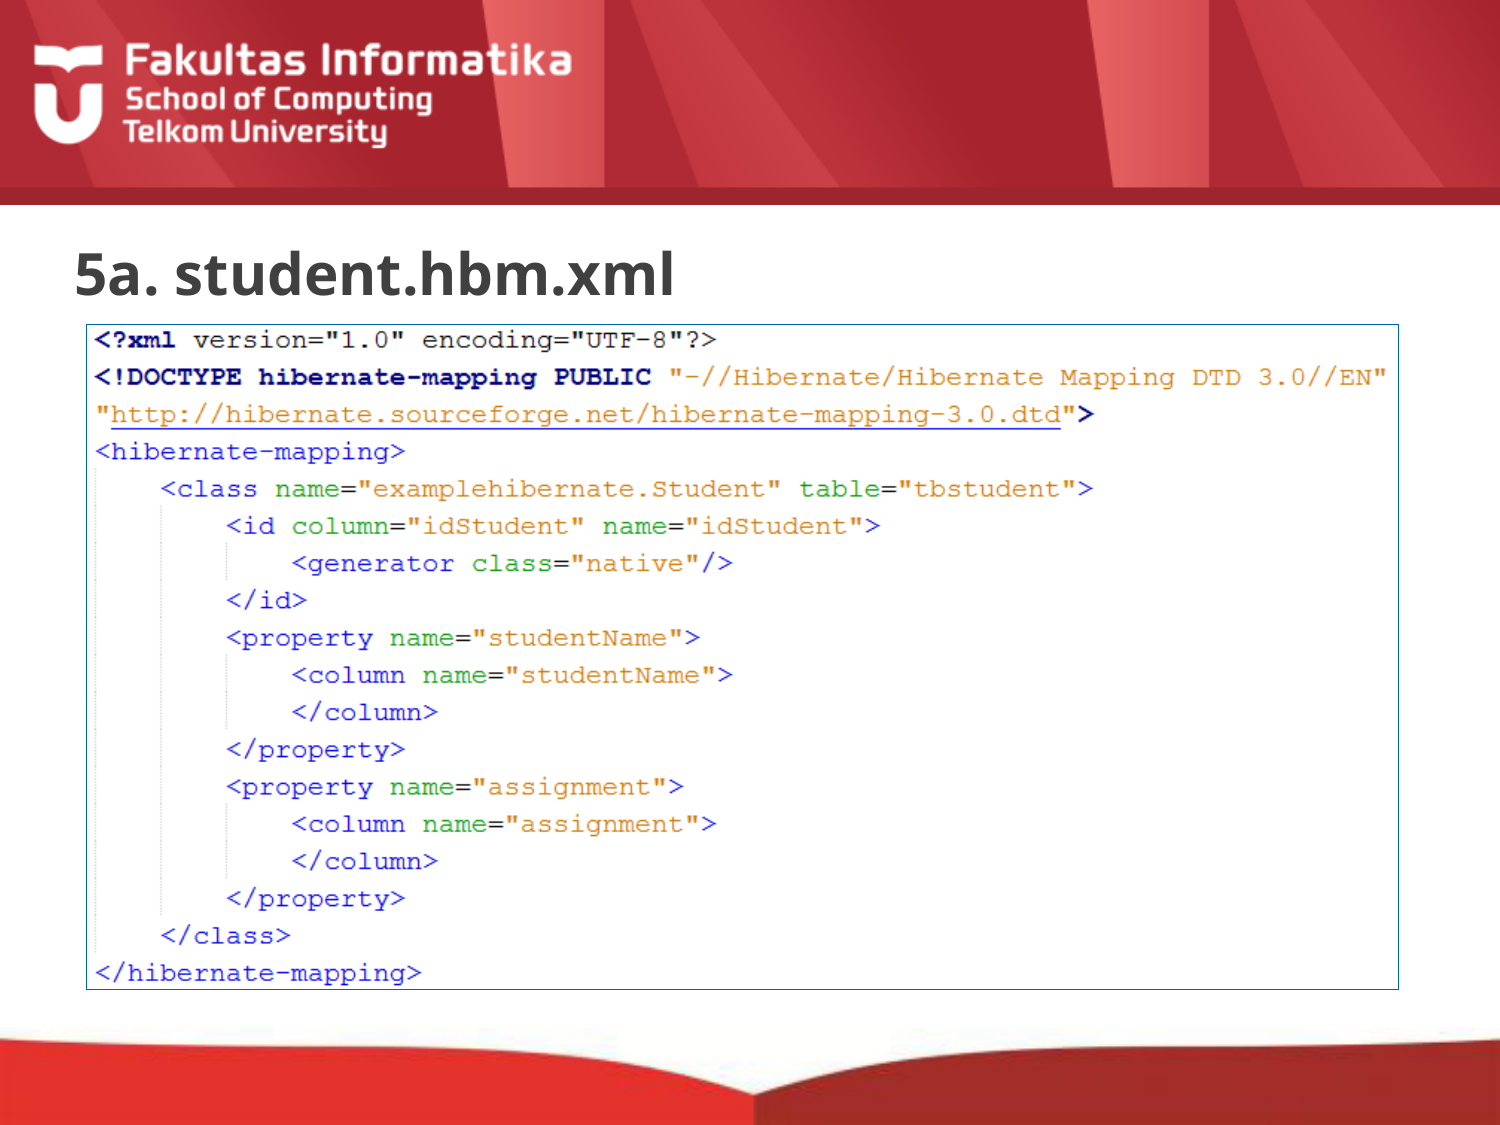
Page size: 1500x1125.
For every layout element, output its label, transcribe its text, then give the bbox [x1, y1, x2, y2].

picture [0, 0, 1500, 205]
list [86, 324, 1400, 990]
picture [0, 1024, 1500, 1125]
title 5a. student.hbm.xml [59, 219, 1426, 325]
